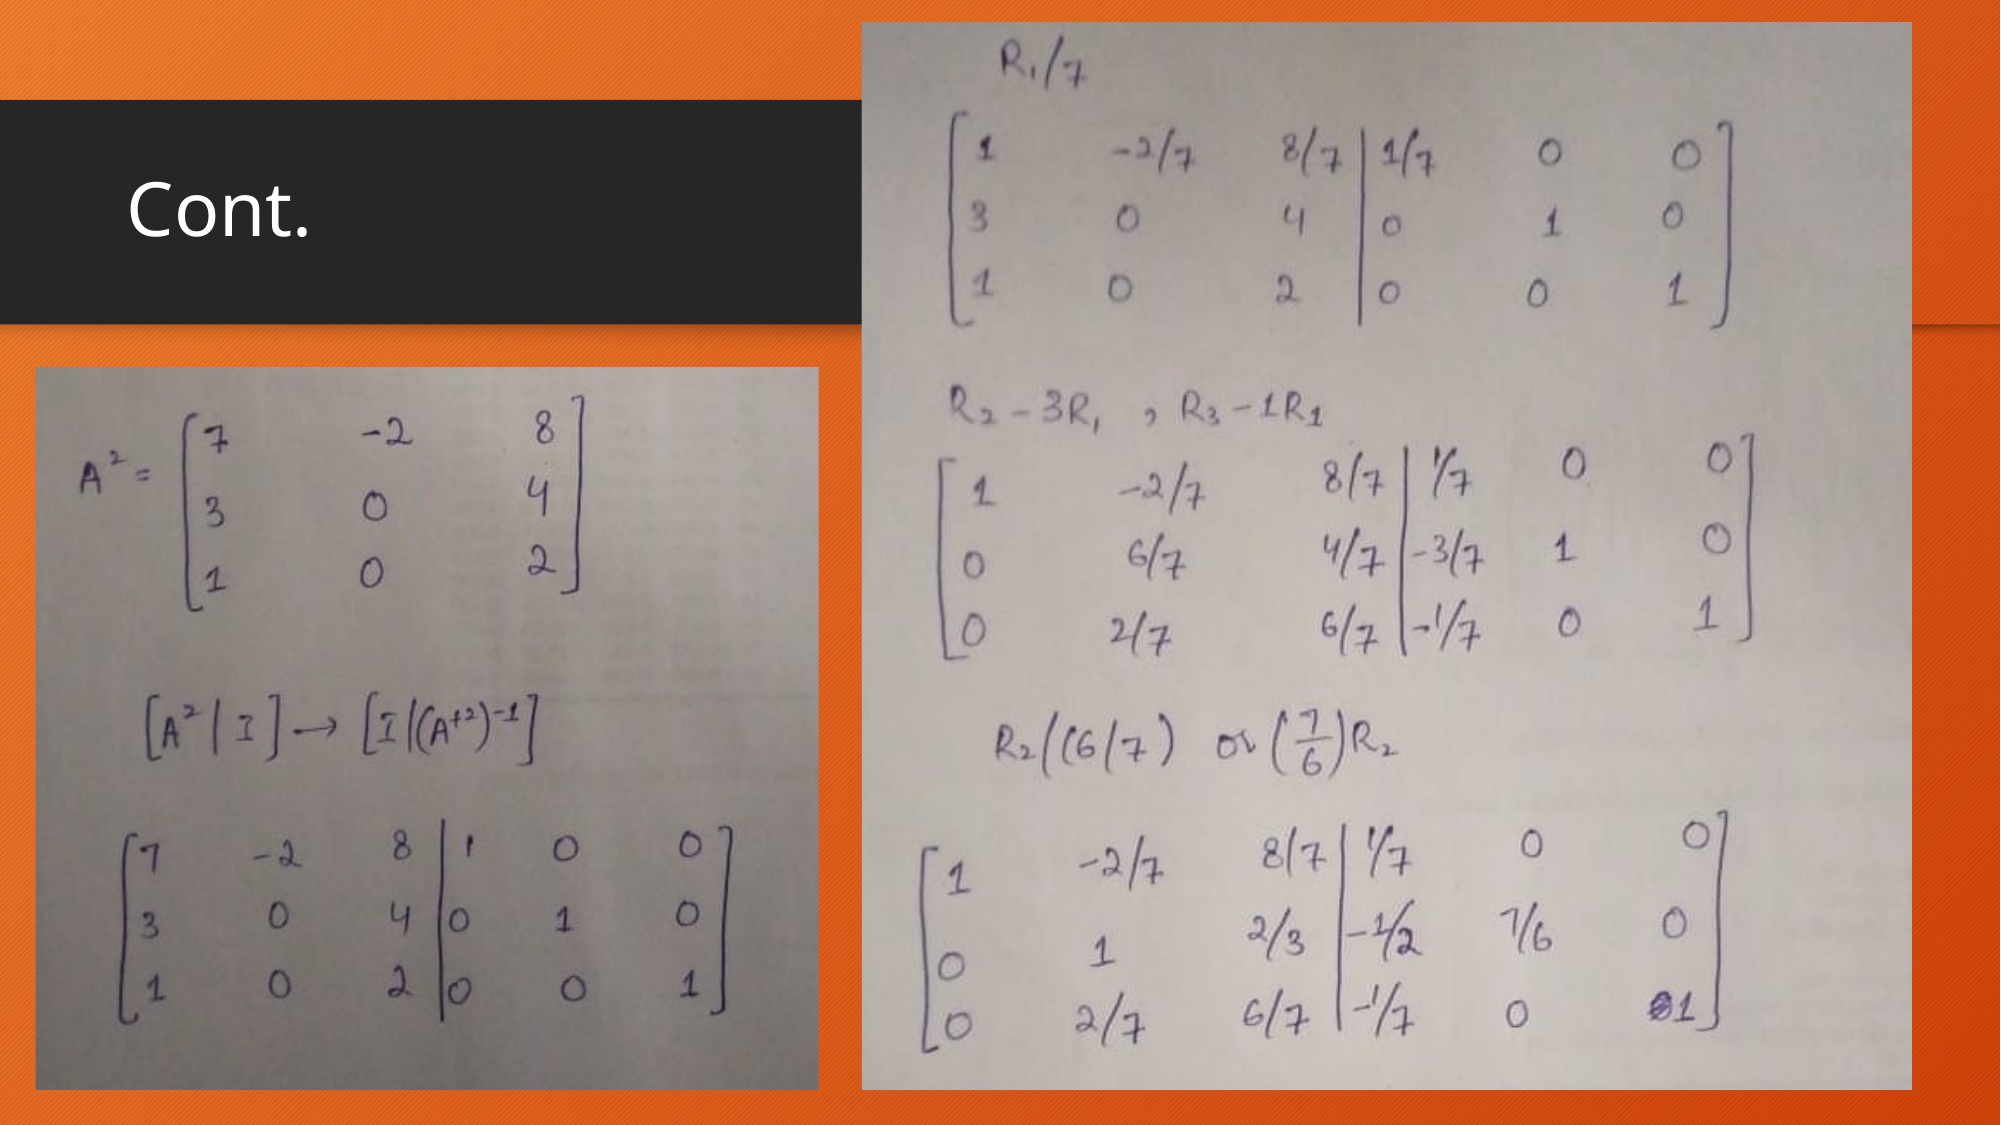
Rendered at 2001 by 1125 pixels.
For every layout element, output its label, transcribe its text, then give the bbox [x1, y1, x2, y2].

title Cont. [111, 123, 861, 301]
picture [0, 22, 2000, 1090]
